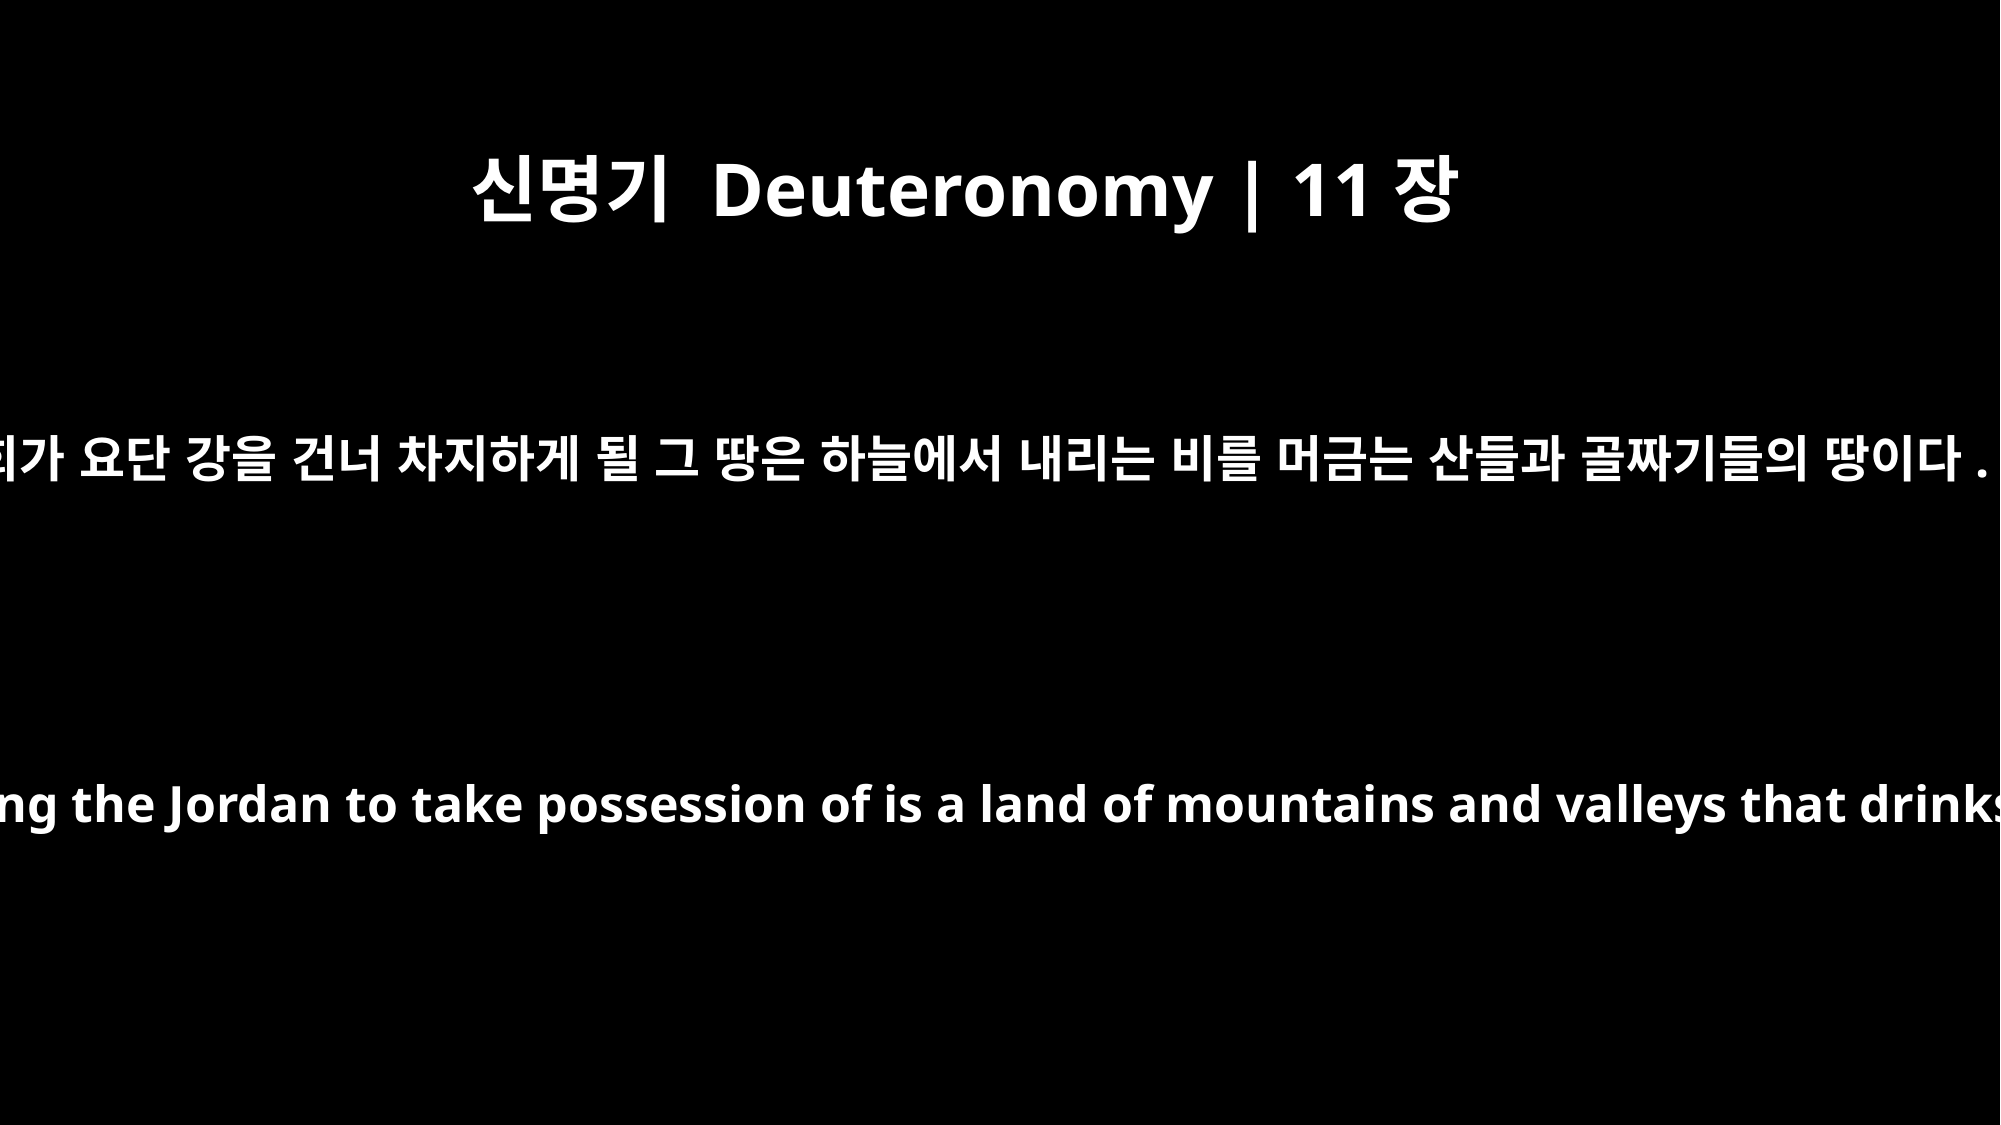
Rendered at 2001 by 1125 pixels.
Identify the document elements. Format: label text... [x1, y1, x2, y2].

text_box 신명기 Deuteronomy | 11장 [456, 136, 1476, 239]
text_box But the land you are crossing the Jordan to take possession of is a land of mountains and valleys that drinks rain from heaven. [0, 764, 2000, 840]
text_box 11 너희가 요단 강을 건너 차지하게 될 그 땅은 하늘에서 내리는 비를 머금는 산들과 골짜기들의 땅이다. [0, 359, 2000, 495]
